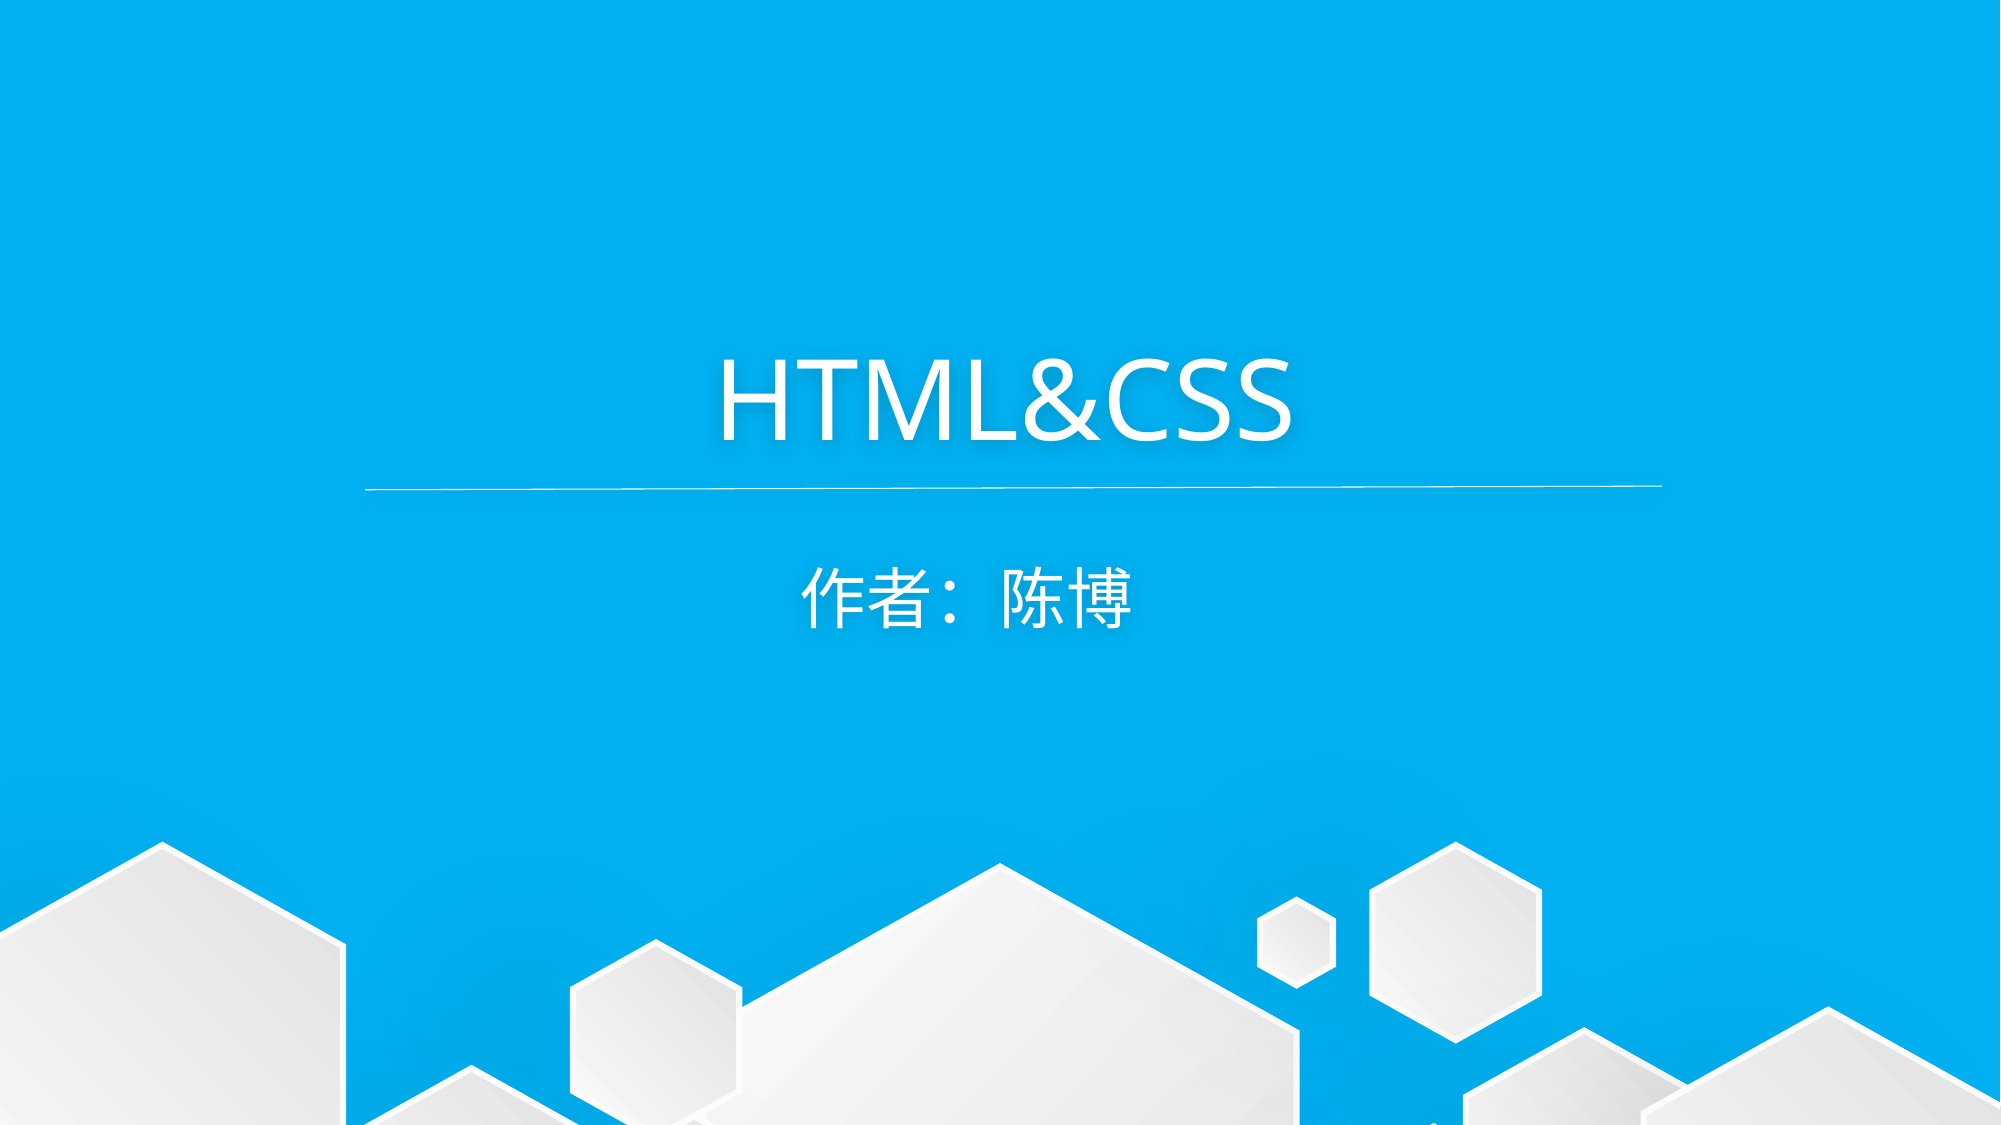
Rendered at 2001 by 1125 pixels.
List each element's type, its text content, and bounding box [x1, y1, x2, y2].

text_box [0, 844, 345, 1125]
text_box [1259, 898, 1334, 987]
text_box [702, 865, 1298, 1125]
text_box 作者：陈博 [784, 549, 1149, 644]
text_box HTML&CSS [698, 320, 1312, 470]
text_box [683, 1116, 712, 1125]
picture [740, 987, 746, 1009]
text_box [571, 941, 741, 1125]
text_box [1642, 1008, 2000, 1125]
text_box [364, 486, 1662, 490]
picture [342, 943, 346, 1125]
text_box [368, 1067, 575, 1125]
text_box [1464, 1029, 1653, 1125]
picture [1370, 890, 1374, 997]
text_box [1371, 843, 1540, 1042]
